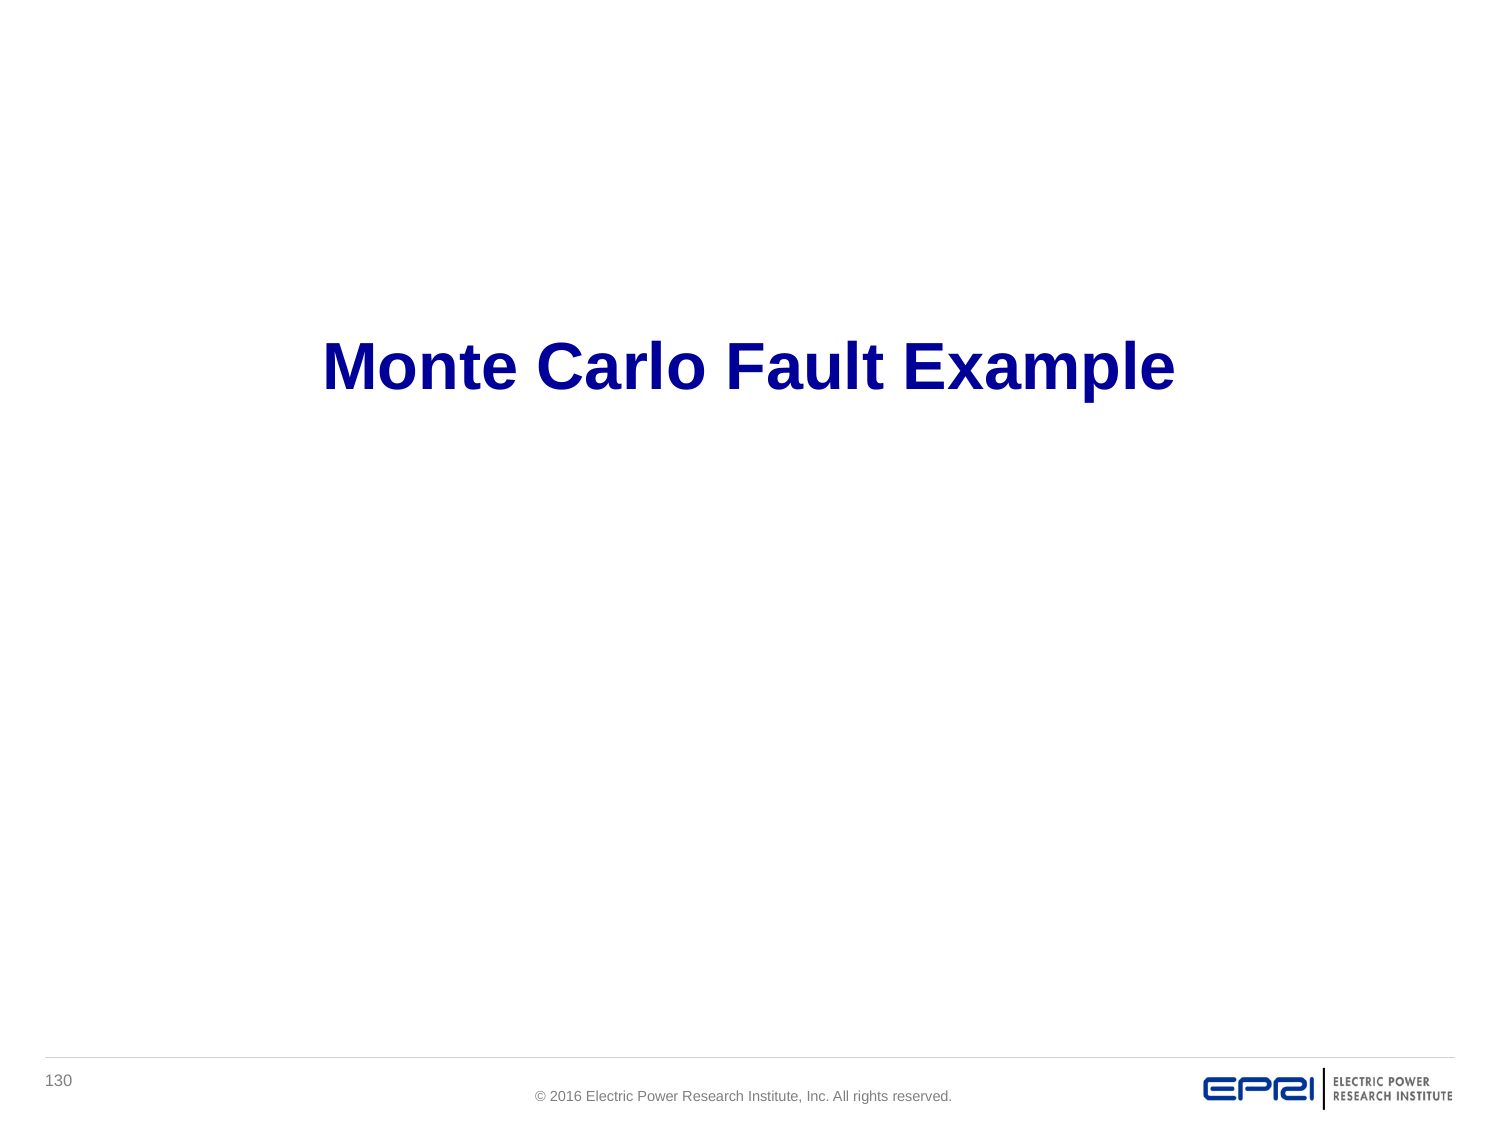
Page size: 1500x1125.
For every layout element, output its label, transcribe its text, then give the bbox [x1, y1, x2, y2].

picture [1200, 1064, 1455, 1113]
title Monte Carlo Fault Example [59, 314, 1441, 541]
